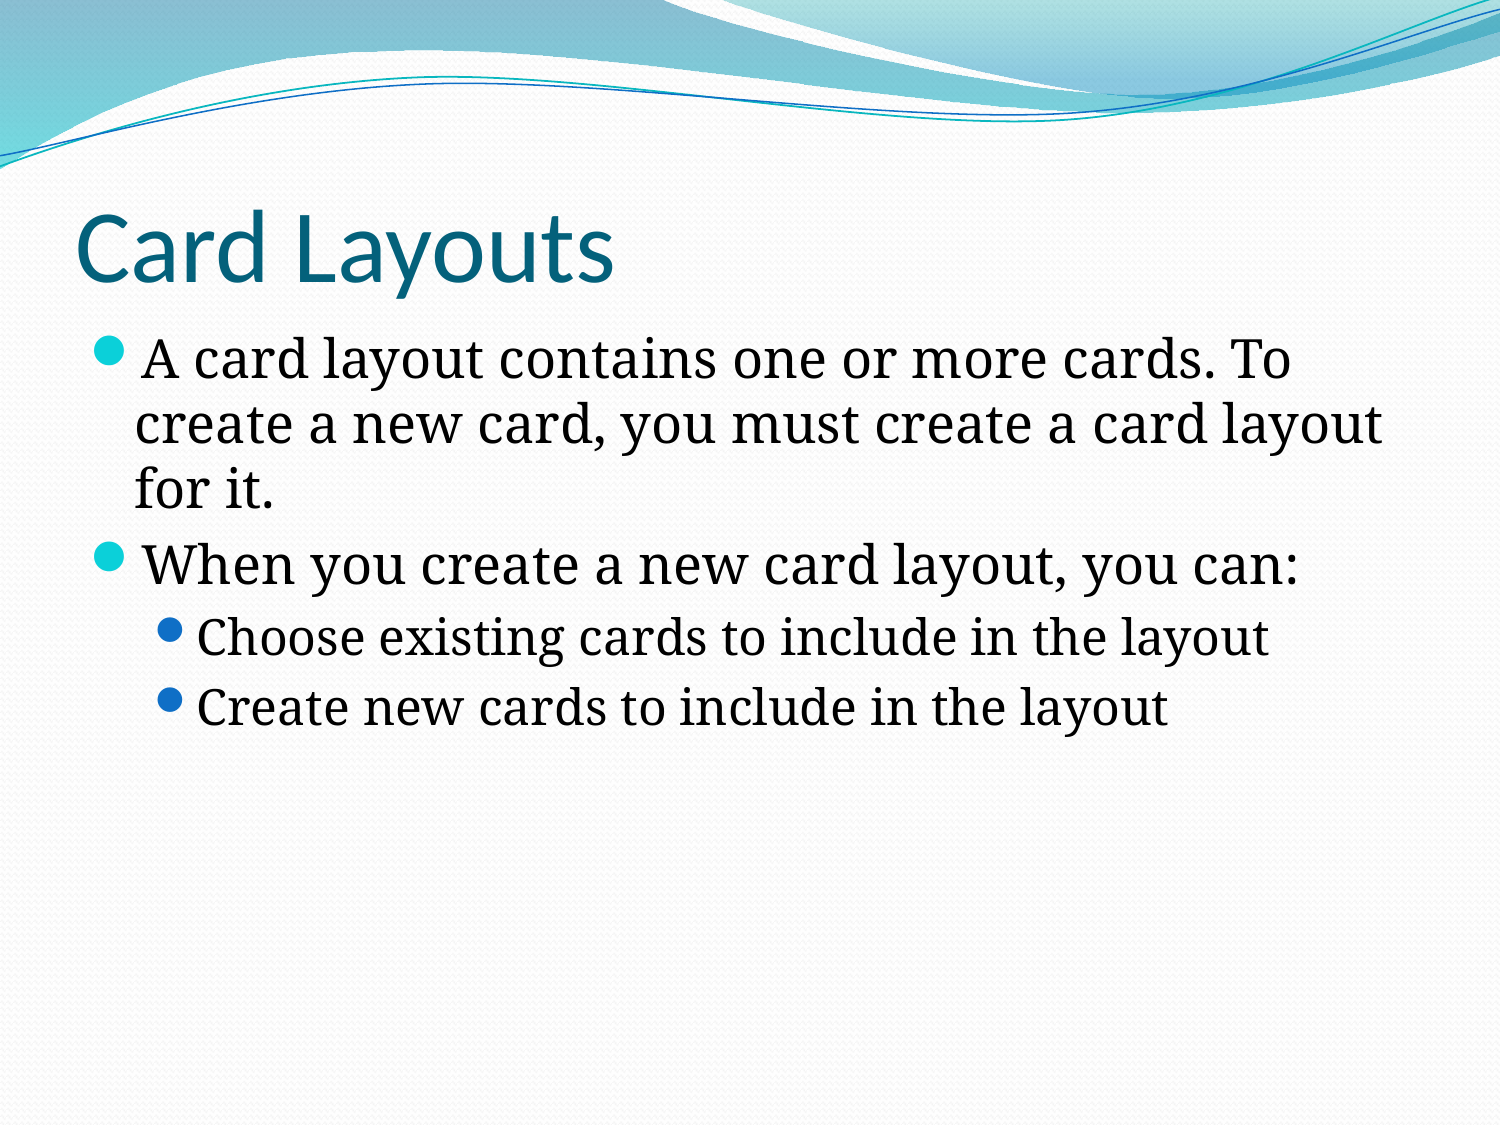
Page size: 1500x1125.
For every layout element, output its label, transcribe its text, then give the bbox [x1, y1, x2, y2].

title Card Layouts [75, 115, 1425, 303]
list A card layout contains one or more cards. To create a new card, you must create a card layout for it. When you create a new card layout, you can: Choose existing cards to include in the layout Create new cards to include in the layout [75, 317, 1425, 1038]
